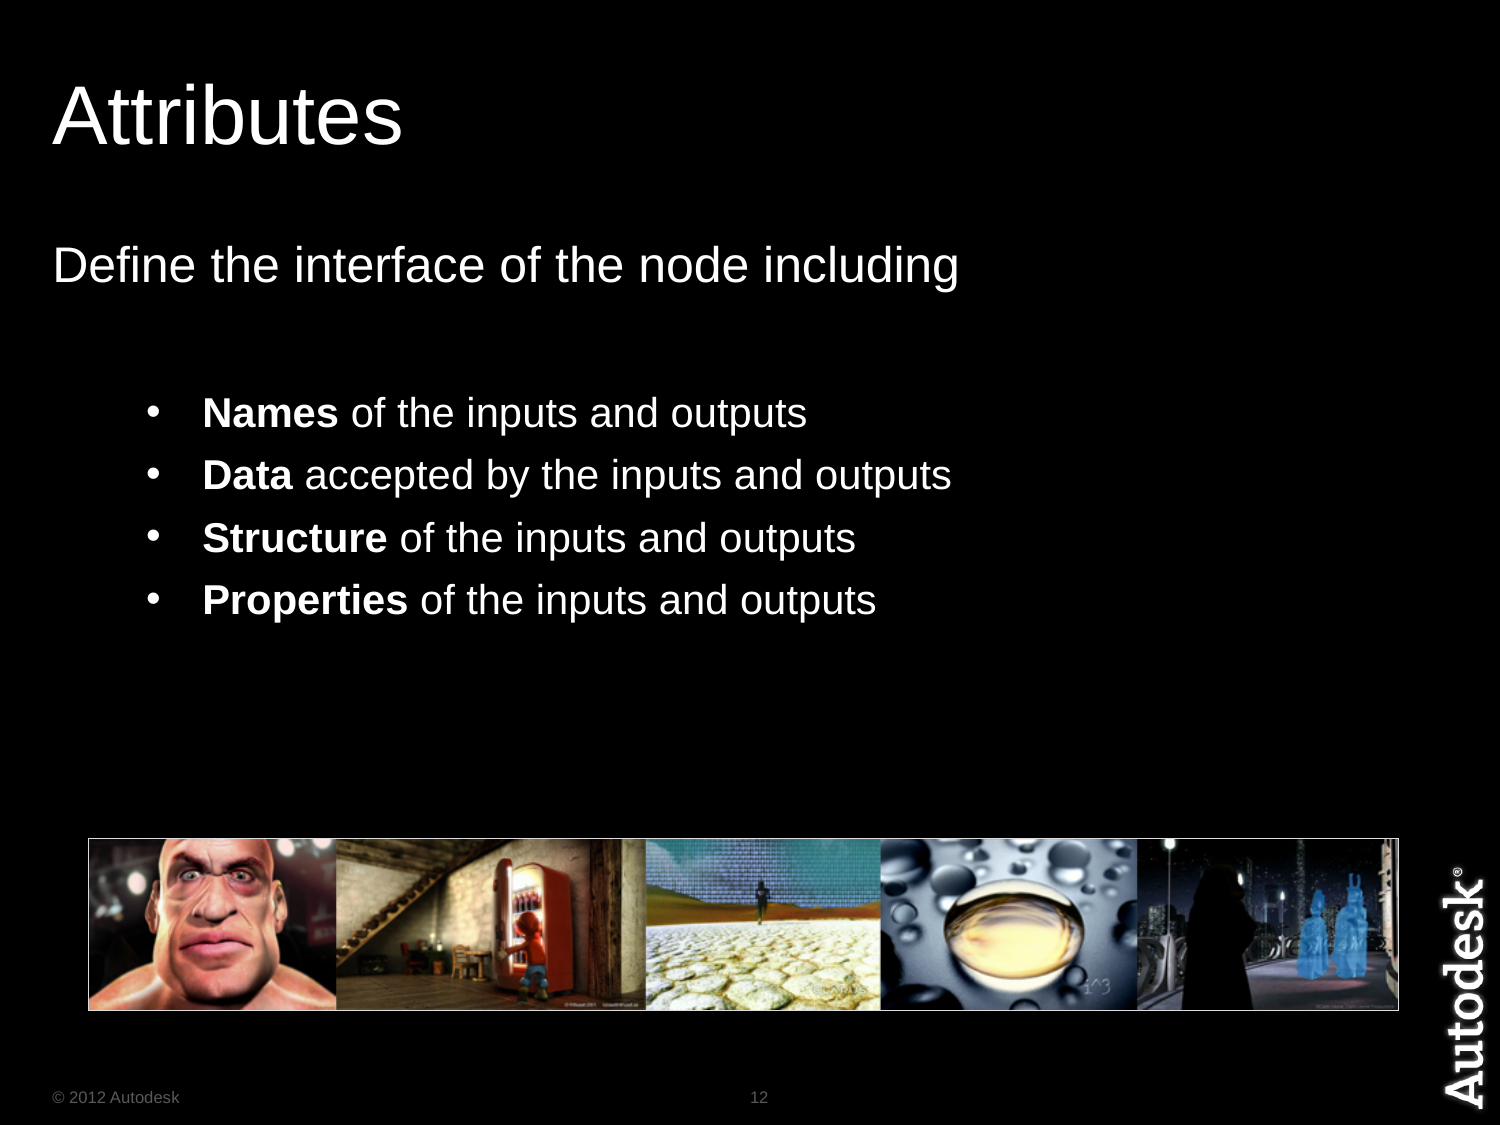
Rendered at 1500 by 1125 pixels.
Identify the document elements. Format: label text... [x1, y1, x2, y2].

picture [88, 838, 1399, 1011]
list Define the interface of the node including Names of the inputs and outputs Data accepted by the inputs and outputs Structure of the inputs and outputs Properties of the inputs and outputs [52, 231, 1401, 1073]
picture [1402, 0, 1500, 1125]
title Attributes [52, 22, 1401, 211]
